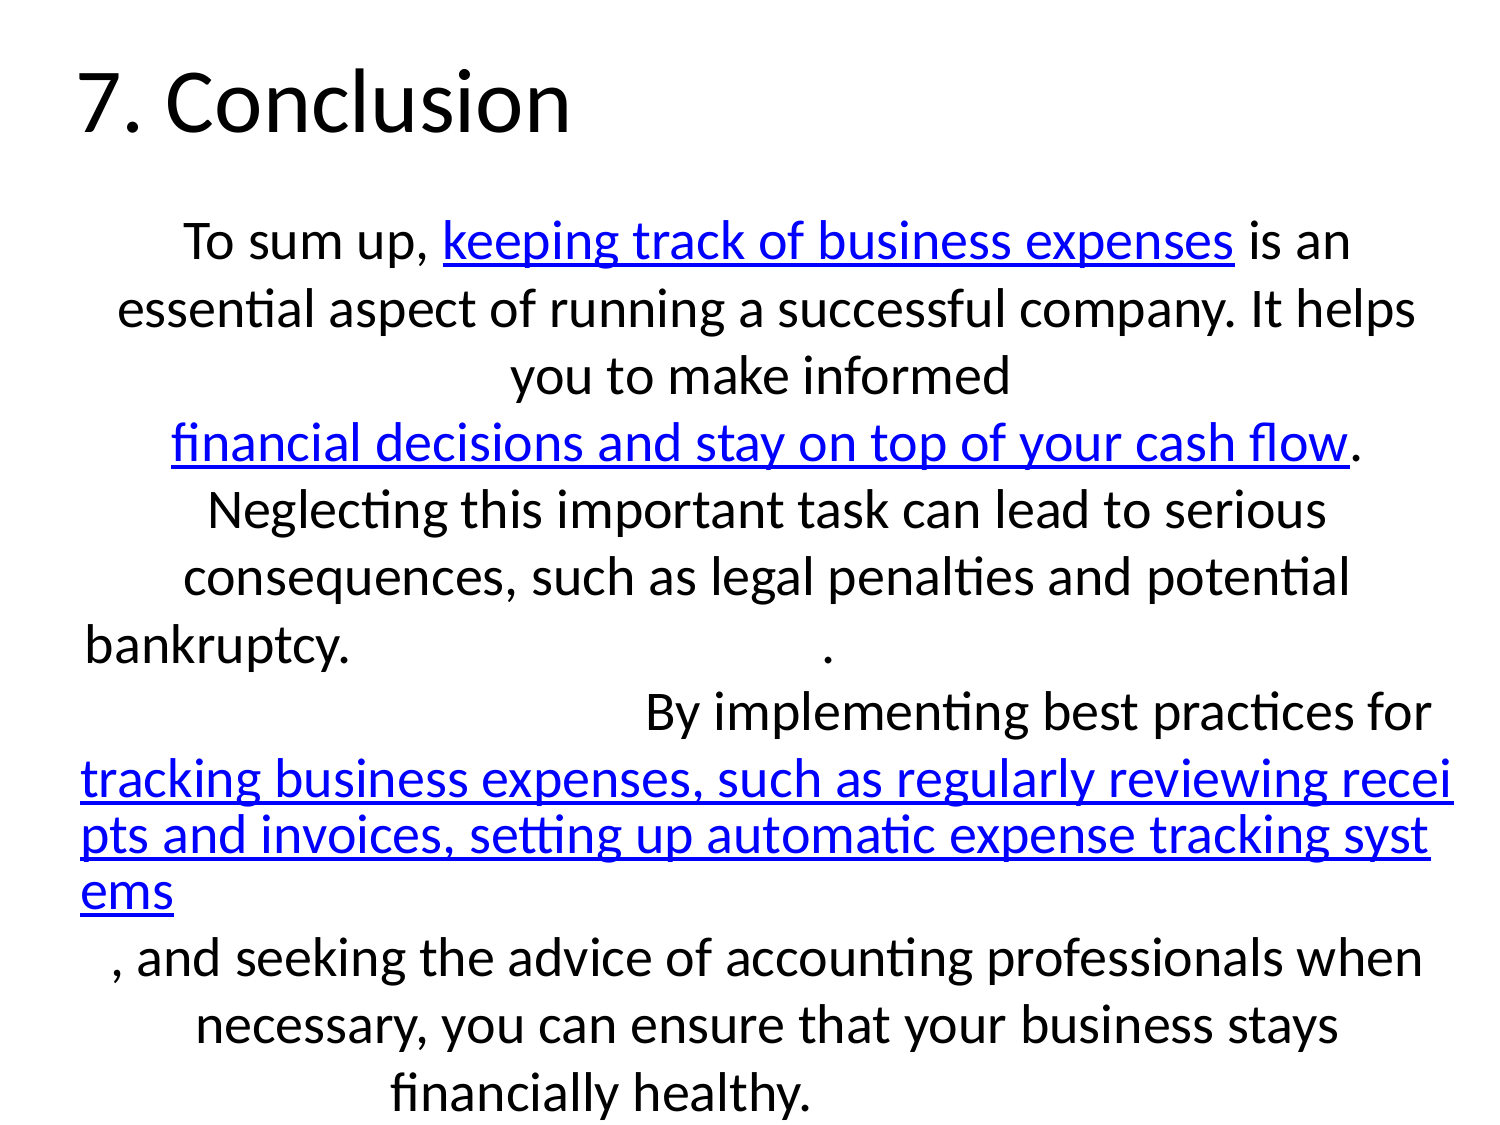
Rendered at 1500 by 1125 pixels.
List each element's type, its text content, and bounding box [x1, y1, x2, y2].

title 7. Conclusion [0, 7, 962, 185]
subtitle To sum up, keeping track of business expenses is an essential aspect of running a successful company. It helps you to make informed financial decisions and stay on top of your cash flow. Neglecting this important task can lead to serious consequences, such as legal penalties and potential bankruptcy. . By implementing best practices for tracking business expenses, such as regularly reviewing receipts and invoices, setting up automatic expense tracking systems, and seeking the advice of accounting professionals when necessary, you can ensure that your business stays financially healthy. [64, 196, 1471, 1071]
